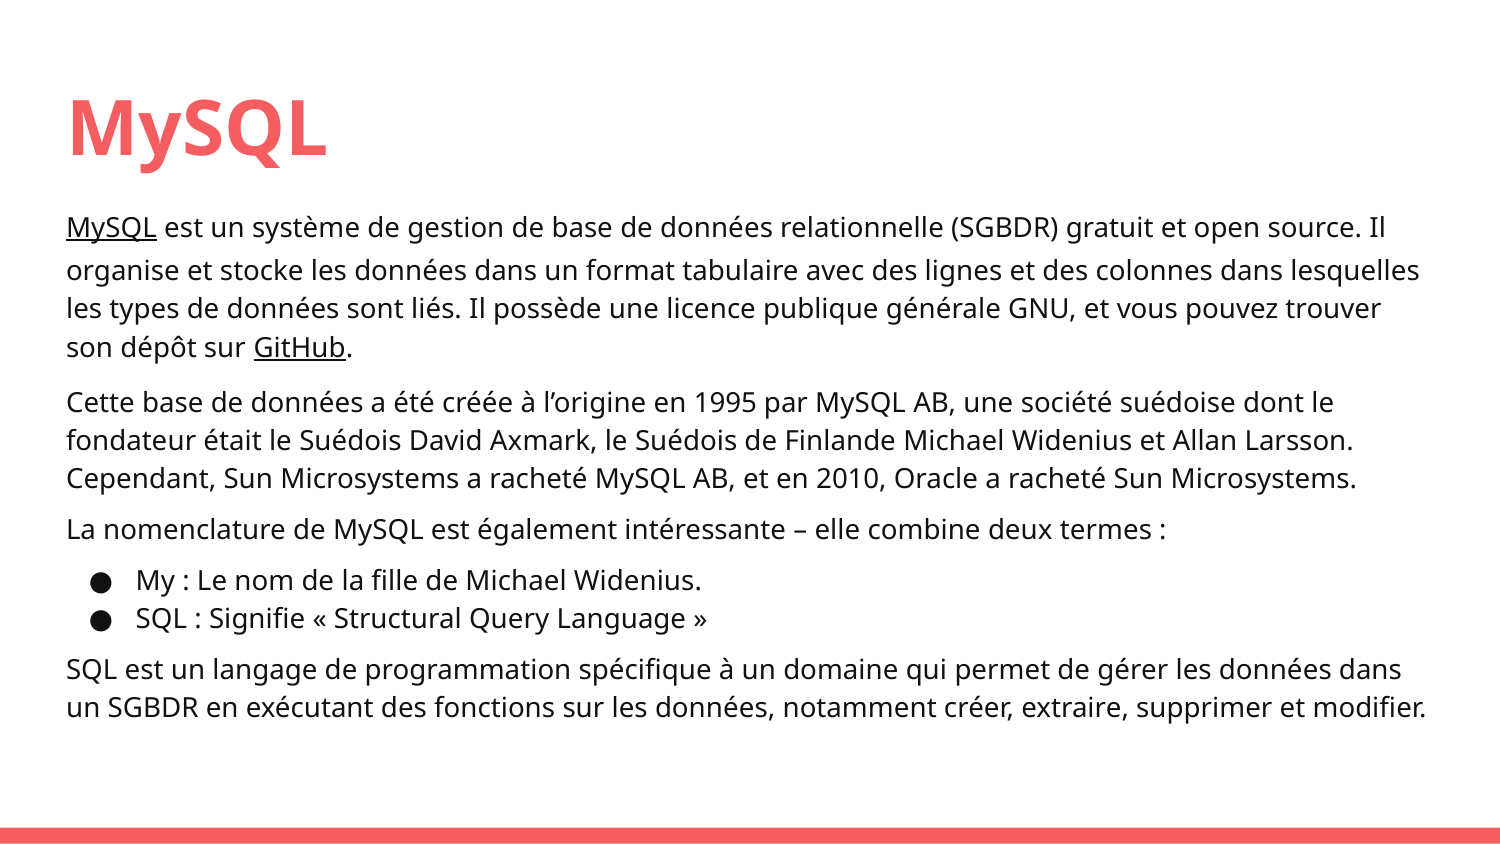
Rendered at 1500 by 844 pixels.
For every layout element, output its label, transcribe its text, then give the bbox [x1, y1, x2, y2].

title MySQL [51, 64, 1449, 167]
list MySQL est un système de gestion de base de données relationnelle (SGBDR) gratuit et open source. Il organise et stocke les données dans un format tabulaire avec des lignes et des colonnes dans lesquelles les types de données sont liés. Il possède une licence publique générale GNU, et vous pouvez trouver son dépôt sur GitHub. Cette base de données a été créée à l’origine en 1995 par MySQL AB, une société suédoise dont le fondateur était le Suédois David Axmark, le Suédois de Finlande Michael Widenius et Allan Larsson. Cependant, Sun Microsystems a racheté MySQL AB, et en 2010, Oracle a racheté Sun Microsystems. La nomenclature de MySQL est également intéressante – elle combine deux termes : My : Le nom de la fille de Michael Widenius. SQL : Signifie « Structural Query Language » SQL est un langage de programmation spécifique à un domaine qui permet de gérer les données dans un SGBDR en exécutant des fonctions sur les données, notamment créer, extraire, supprimer et modifier. [51, 189, 1449, 750]
